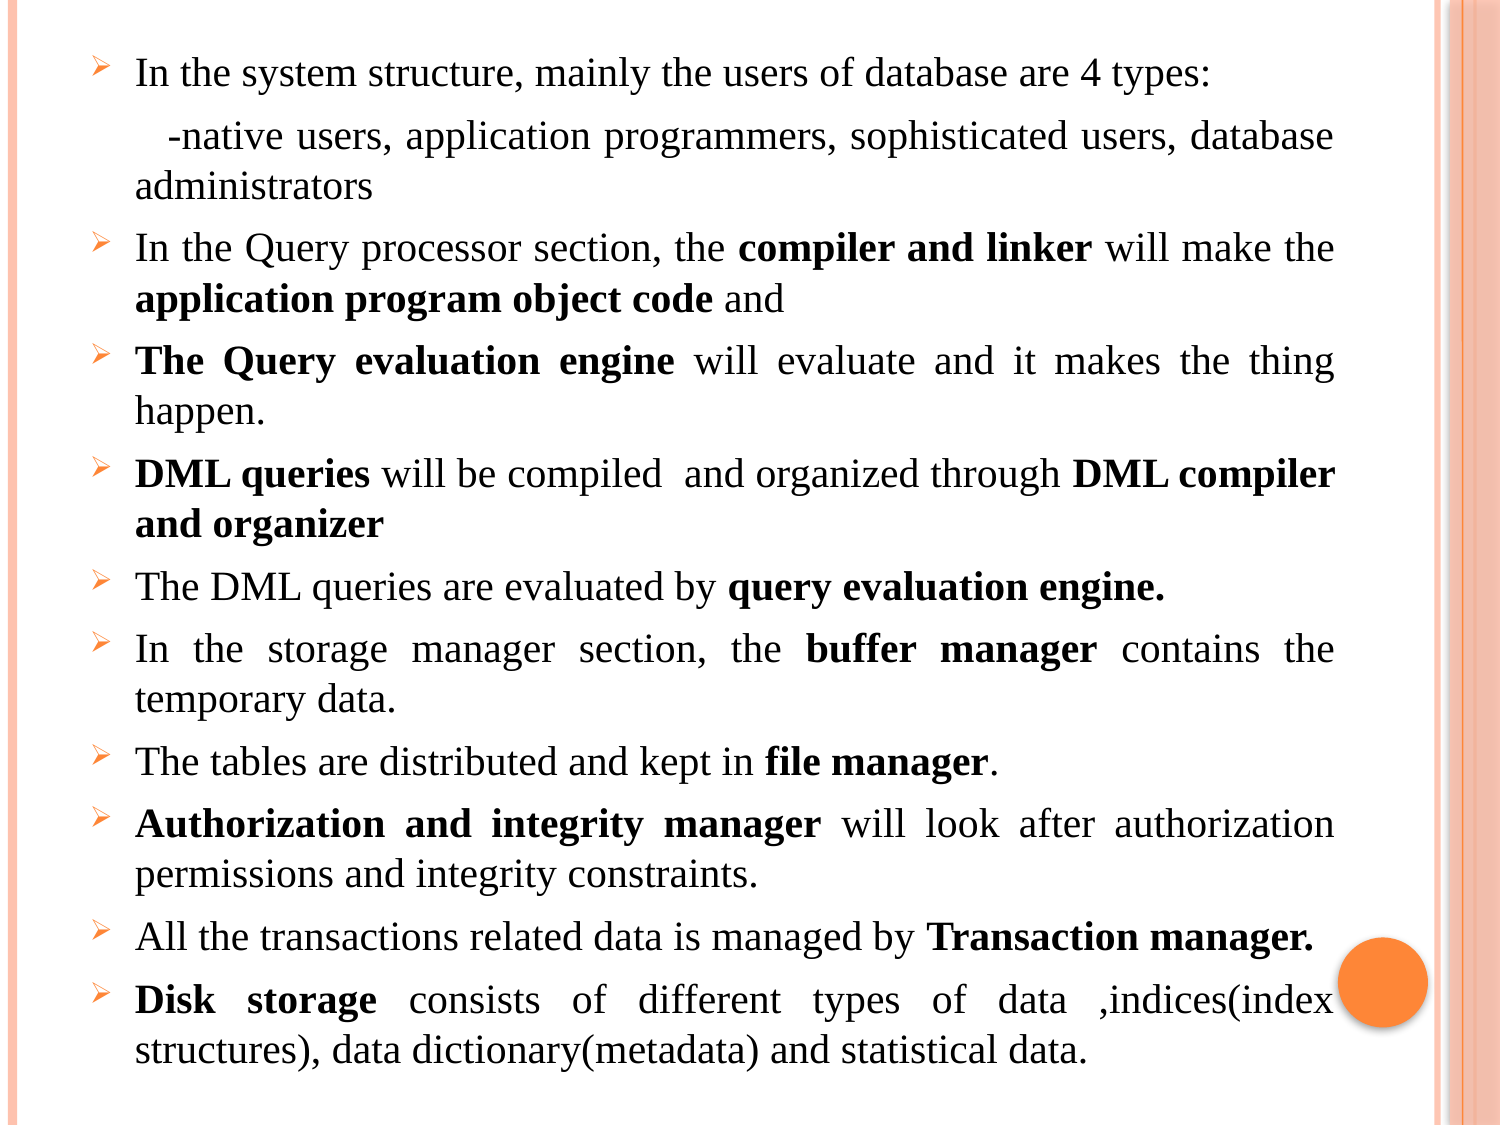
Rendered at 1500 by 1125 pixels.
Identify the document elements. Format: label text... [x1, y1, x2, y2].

list In the system structure, mainly the users of database are 4 types: -native users, application programmers, sophisticated users, database administrators In the Query processor section, the compiler and linker will make the application program object code and The Query evaluation engine will evaluate and it makes the thing happen. DML queries will be compiled and organized through DML compiler and organizer The DML queries are evaluated by query evaluation engine. In the storage manager section, the buffer manager contains the temporary data. The tables are distributed and kept in file manager. Authorization and integrity manager will look after authorization permissions and integrity constraints. All the transactions related data is managed by Transaction manager. Disk storage consists of different types of data ,indices(index structures), data dictionary(metadata) and statistical data. [75, 37, 1350, 1088]
